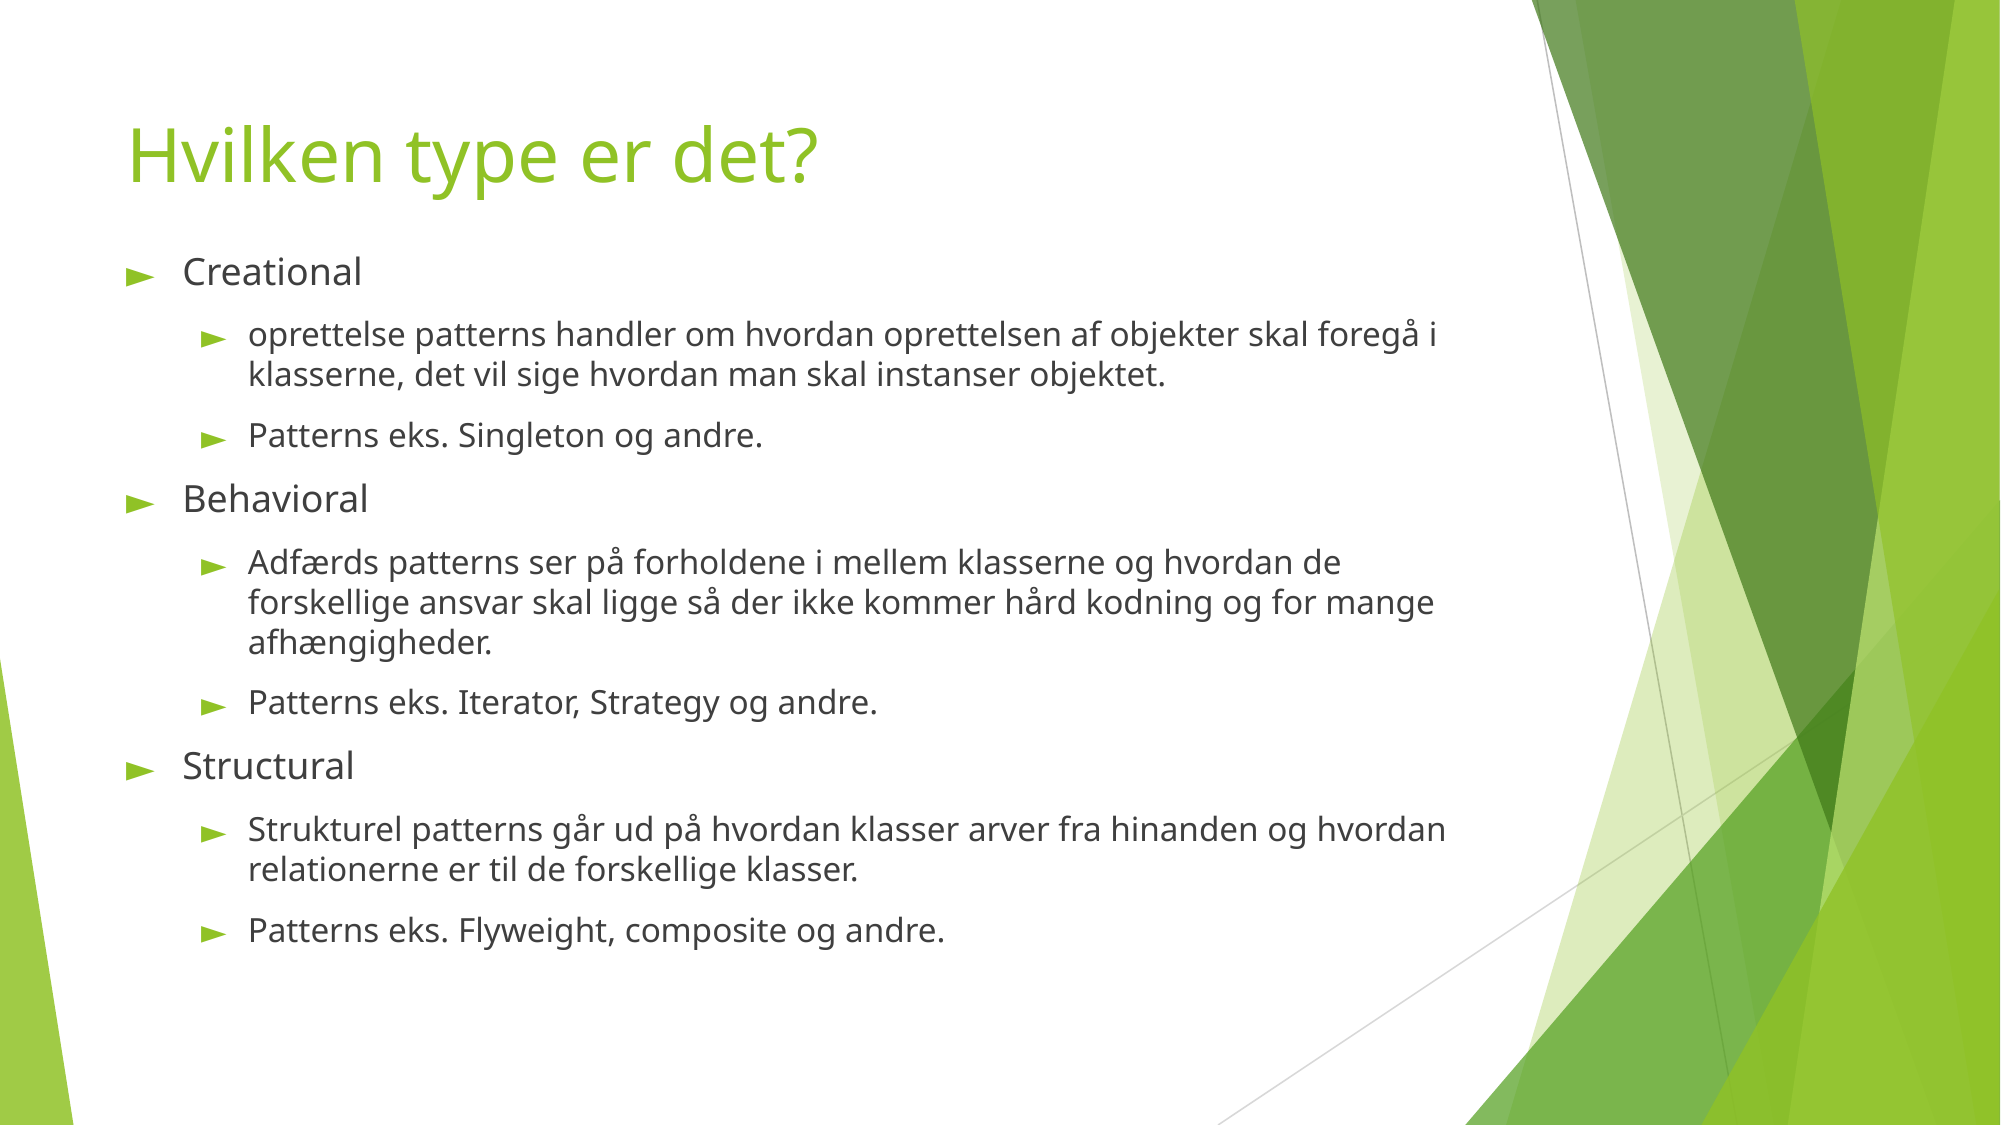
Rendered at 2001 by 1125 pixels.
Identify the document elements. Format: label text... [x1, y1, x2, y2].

title Hvilken type er det? [111, 99, 1522, 240]
list Creational oprettelse patterns handler om hvordan oprettelsen af objekter skal foregå i klasserne, det vil sige hvordan man skal instanser objektet. Patterns eks. Singleton og andre. Behavioral Adfærds patterns ser på forholdene i mellem klasserne og hvordan de forskellige ansvar skal ligge så der ikke kommer hård kodning og for mange afhængigheder. Patterns eks. Iterator, Strategy og andre. Structural Strukturel patterns går ud på hvordan klasser arver fra hinanden og hvordan relationerne er til de forskellige klasser. Patterns eks. Flyweight, composite og andre. [111, 240, 1522, 1037]
